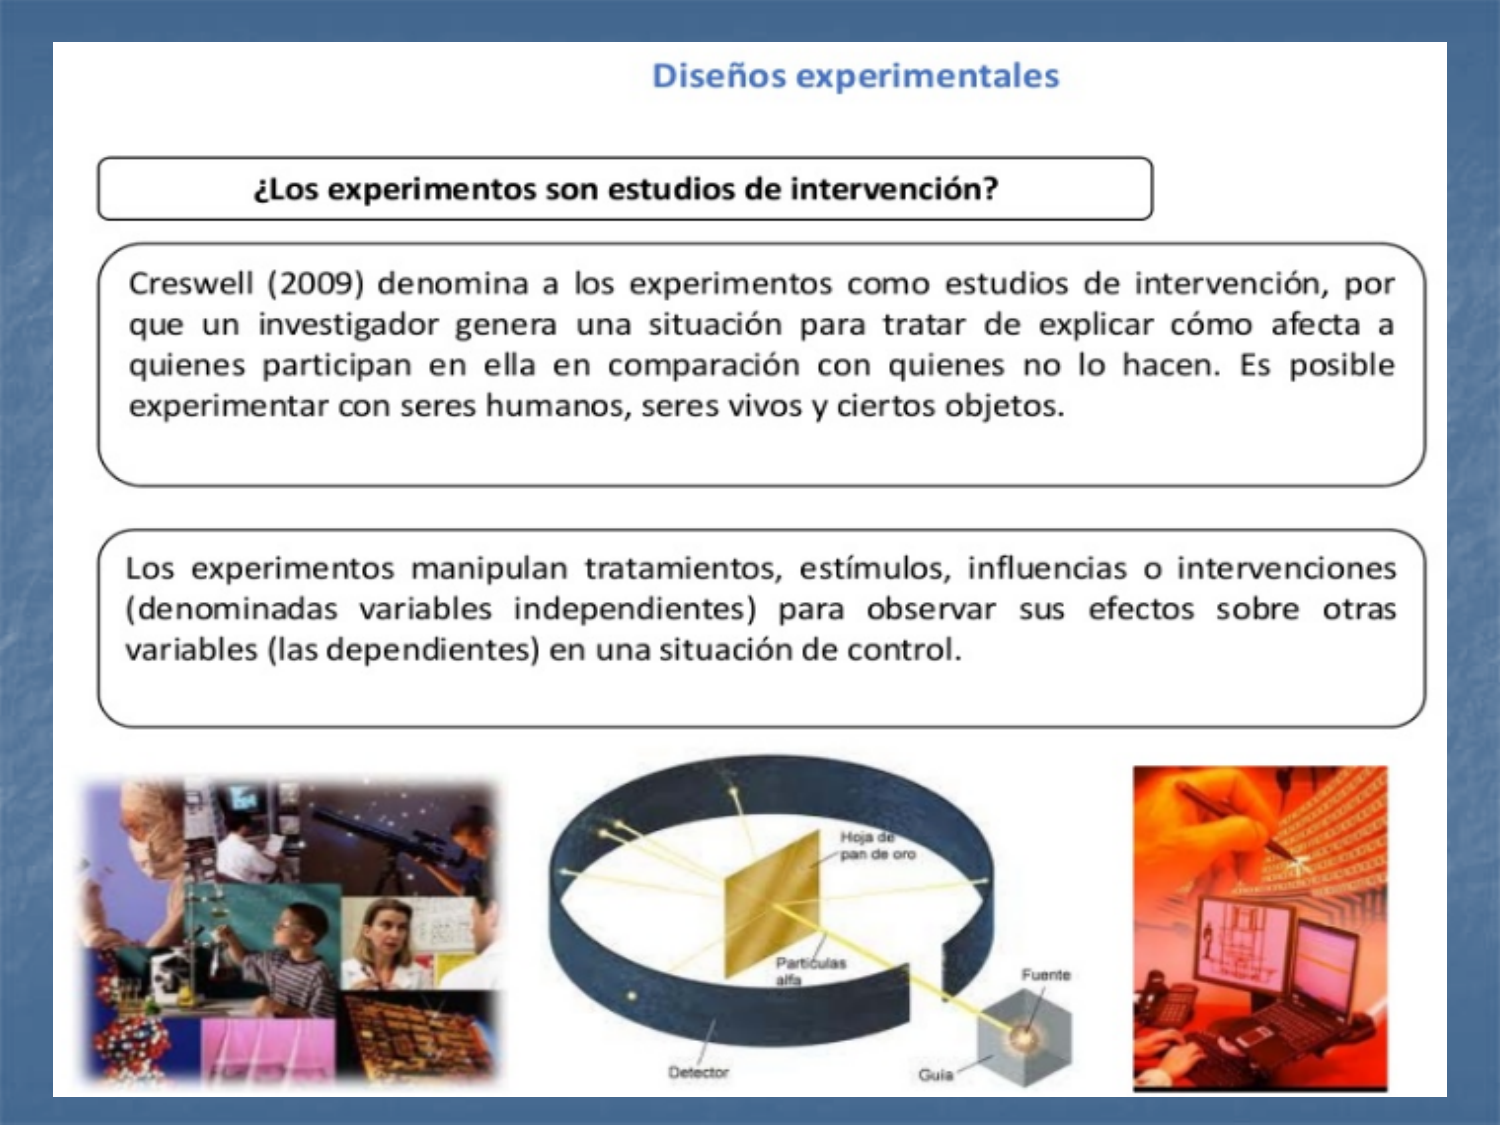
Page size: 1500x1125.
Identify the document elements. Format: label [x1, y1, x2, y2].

picture [52, 42, 1448, 1097]
